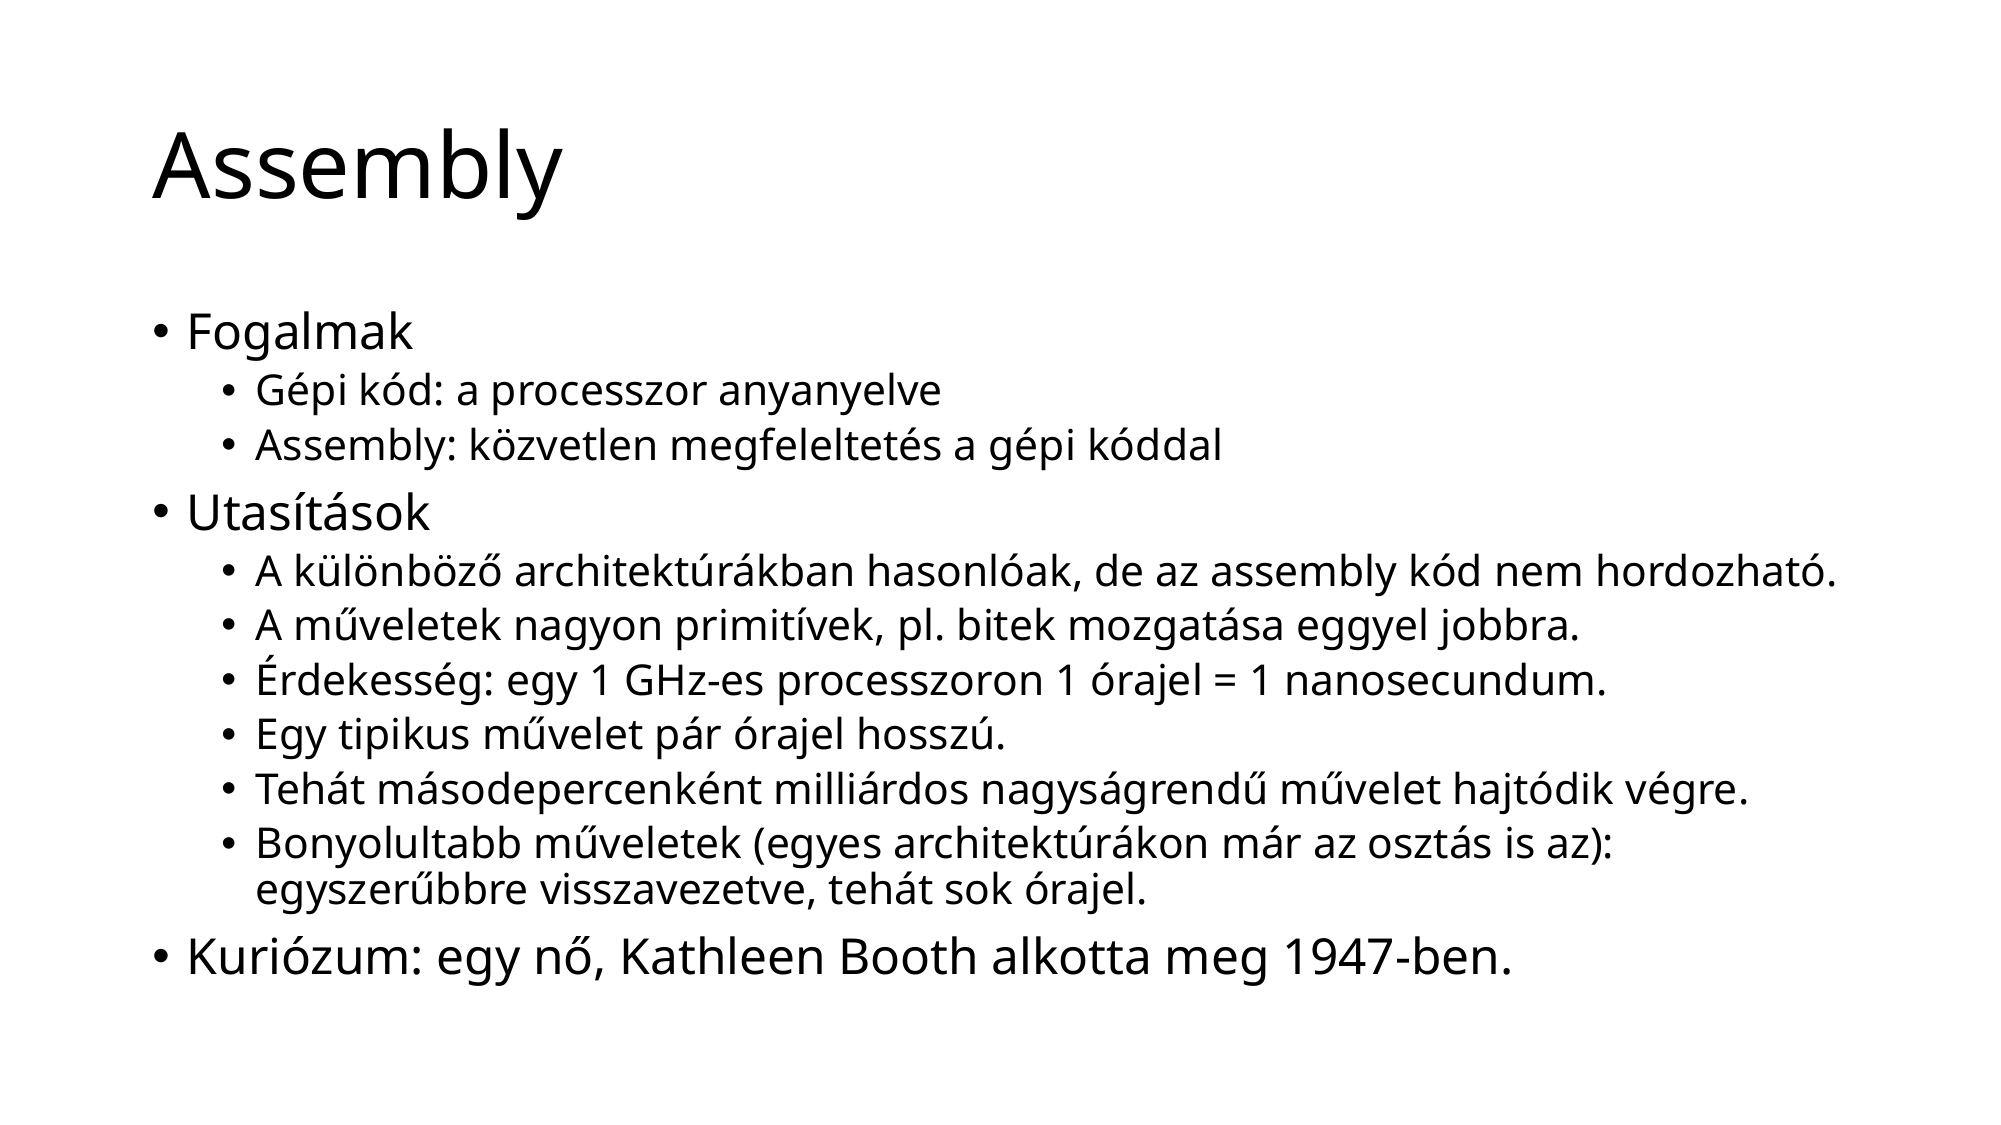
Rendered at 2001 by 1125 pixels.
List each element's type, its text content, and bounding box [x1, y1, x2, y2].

title Assembly [137, 59, 1863, 278]
list Fogalmak Gépi kód: a processzor anyanyelve Assembly: közvetlen megfeleltetés a gépi kóddal Utasítások A különböző architektúrákban hasonlóak, de az assembly kód nem hordozható. A műveletek nagyon primitívek, pl. bitek mozgatása eggyel jobbra. Érdekesség: egy 1 GHz-es processzoron 1 órajel = 1 nanosecundum. Egy tipikus művelet pár órajel hosszú. Tehát másodepercenként milliárdos nagyságrendű művelet hajtódik végre. Bonyolultabb műveletek (egyes architektúrákon már az osztás is az): egyszerűbbre visszavezetve, tehát sok órajel. Kuriózum: egy nő, Kathleen Booth alkotta meg 1947-ben. [137, 299, 1863, 1014]
